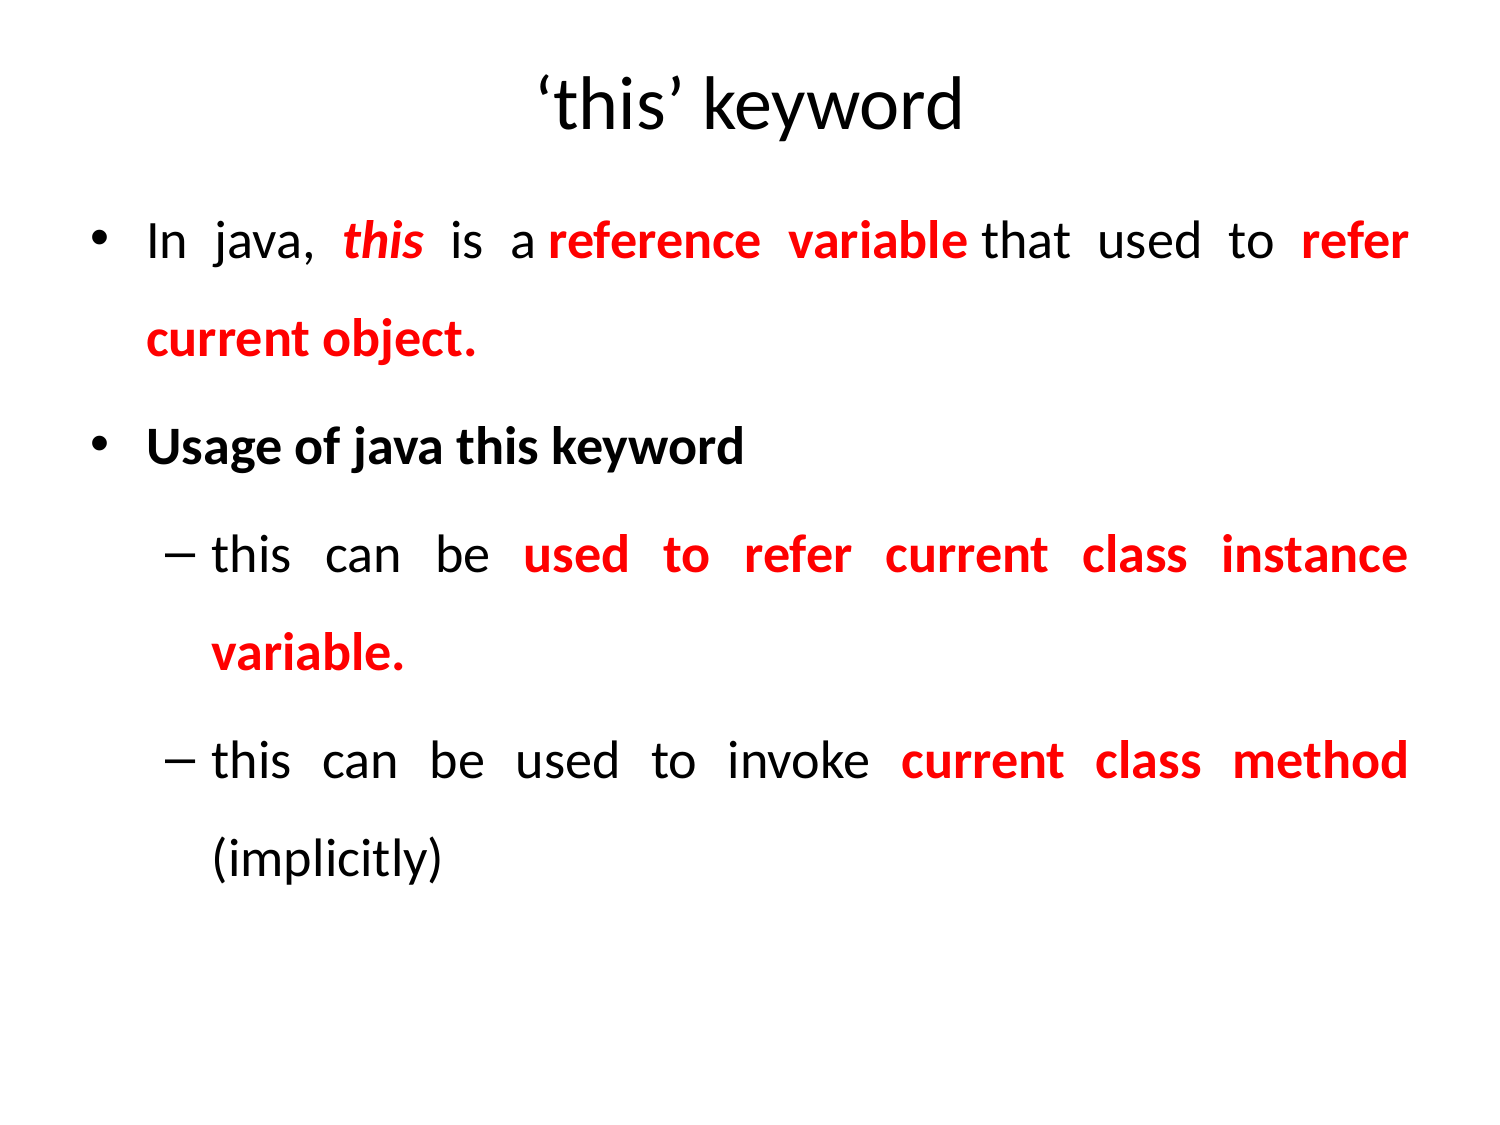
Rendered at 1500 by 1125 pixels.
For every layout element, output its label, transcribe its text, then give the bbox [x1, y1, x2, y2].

list In java, this is a reference variable that used to refer current object. Usage of java this keyword this can be used to refer current class instance variable. this can be used to invoke current class method (implicitly) [75, 164, 1425, 1125]
title ‘this’ keyword [75, 45, 1425, 153]
